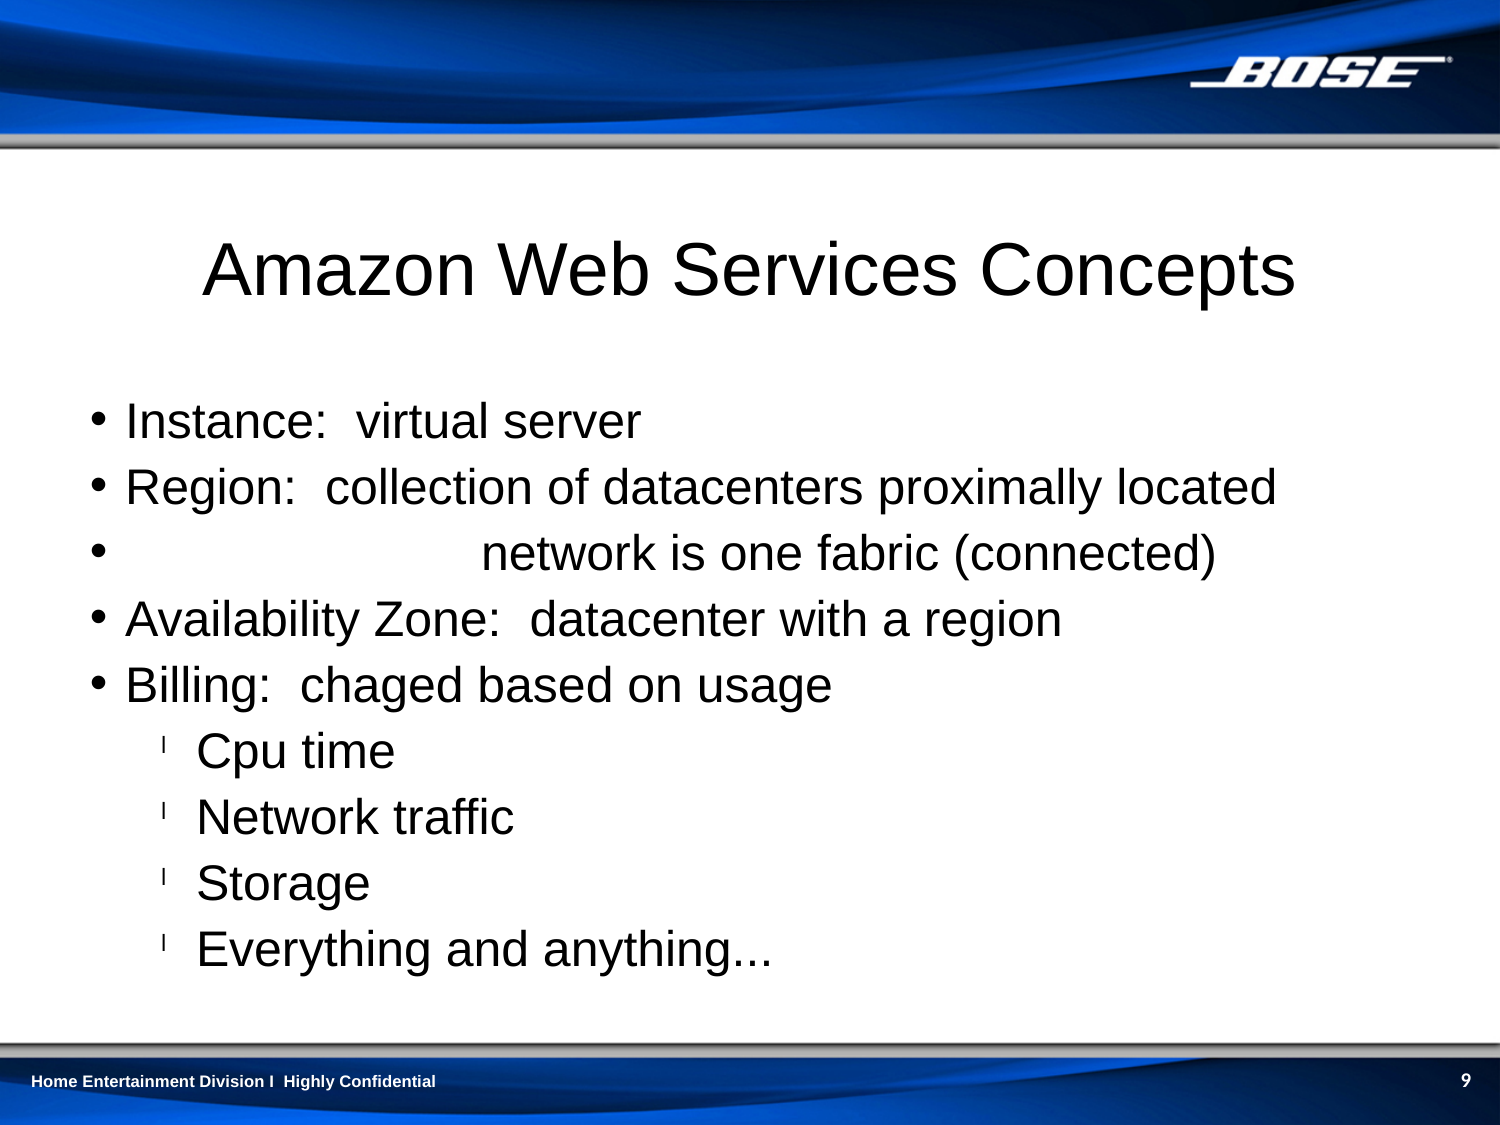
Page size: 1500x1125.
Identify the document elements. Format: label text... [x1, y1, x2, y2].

picture [0, 0, 1500, 1125]
text_box Amazon Web Services Concepts [74, 185, 1425, 345]
text_box Instance: virtual server Region: collection of datacenters proximally located network is one fabric (connected) Availability Zone: datacenter with a region Billing: chaged based on usage Cpu time Network traffic Storage Everything and anything... [74, 375, 1425, 1003]
